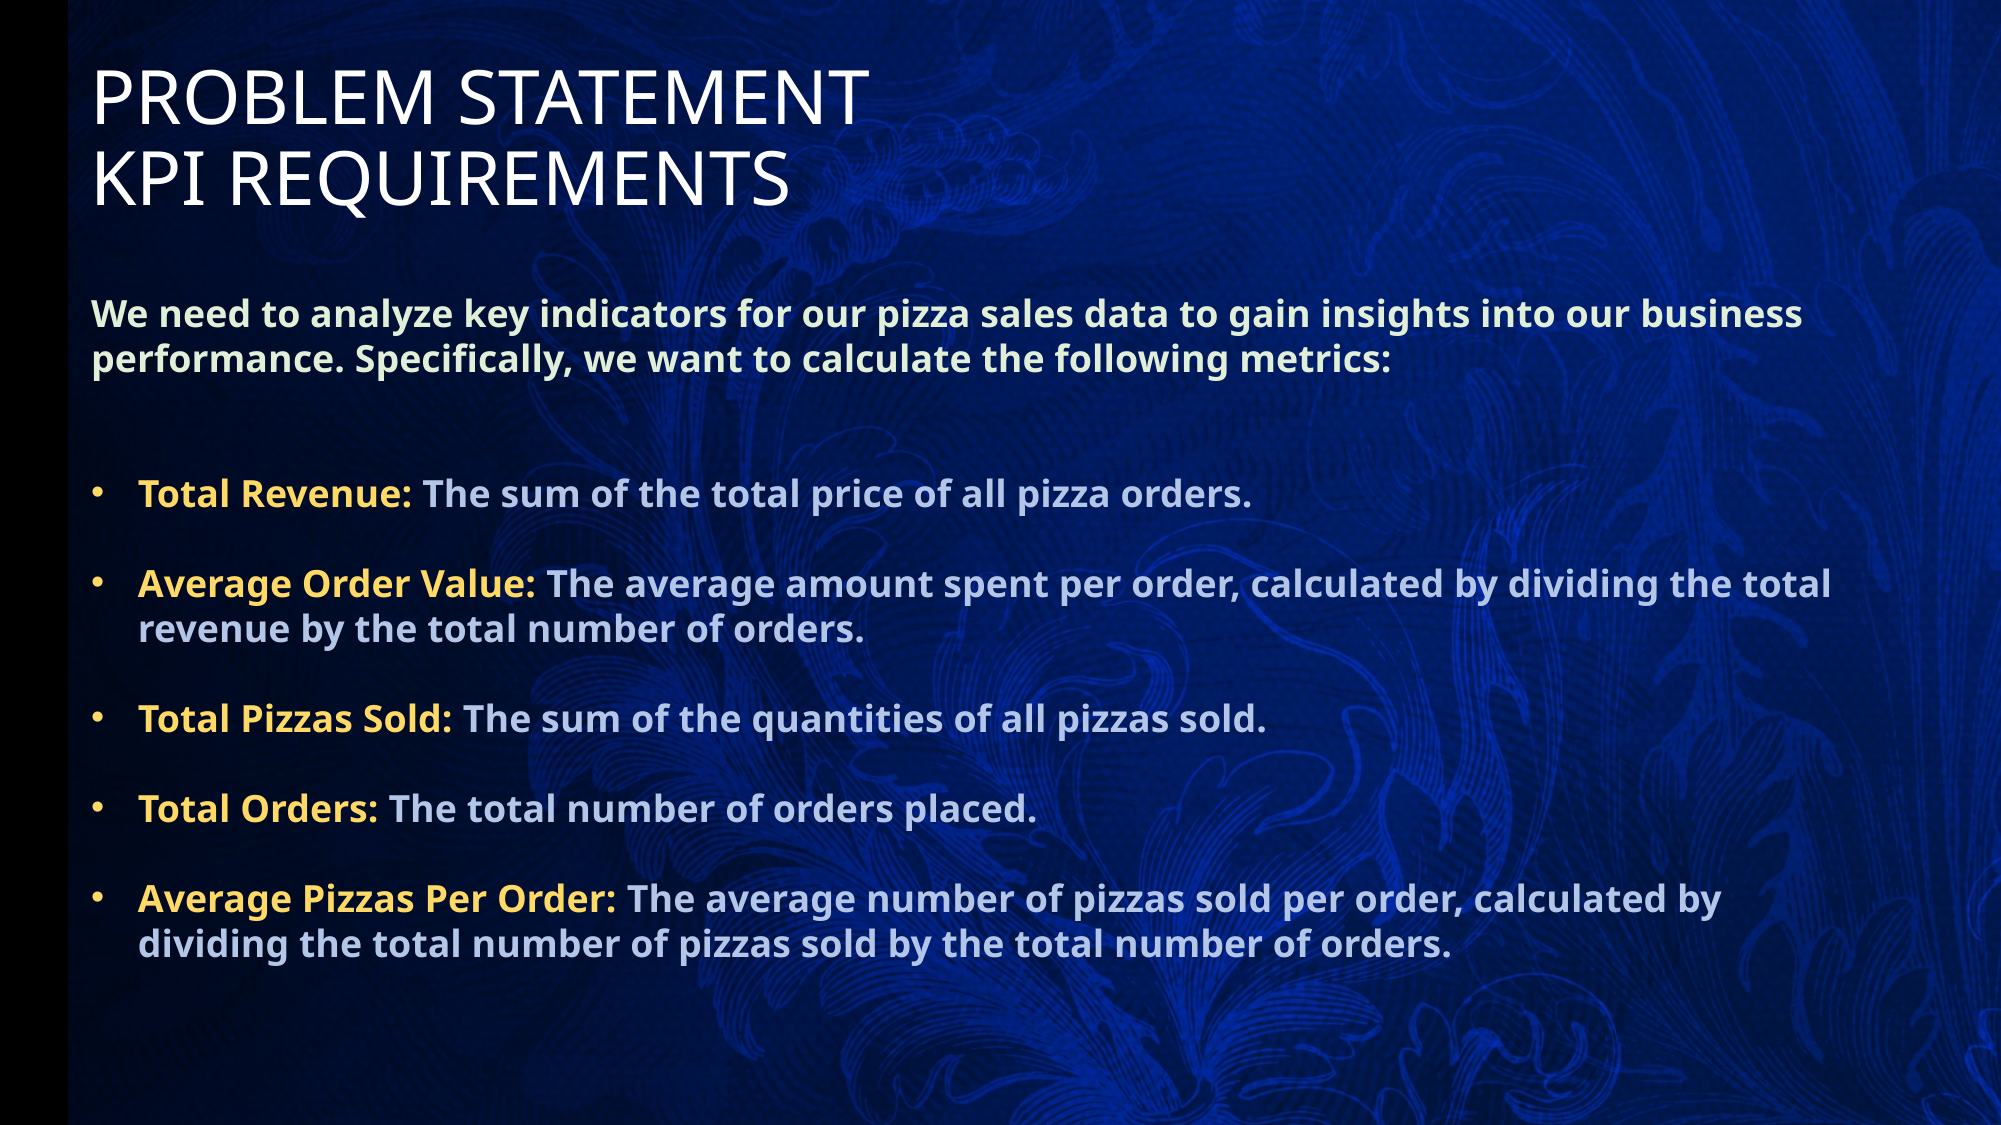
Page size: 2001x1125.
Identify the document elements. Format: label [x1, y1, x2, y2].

text_box [0, 0, 68, 1125]
list [68, 0, 2000, 1125]
